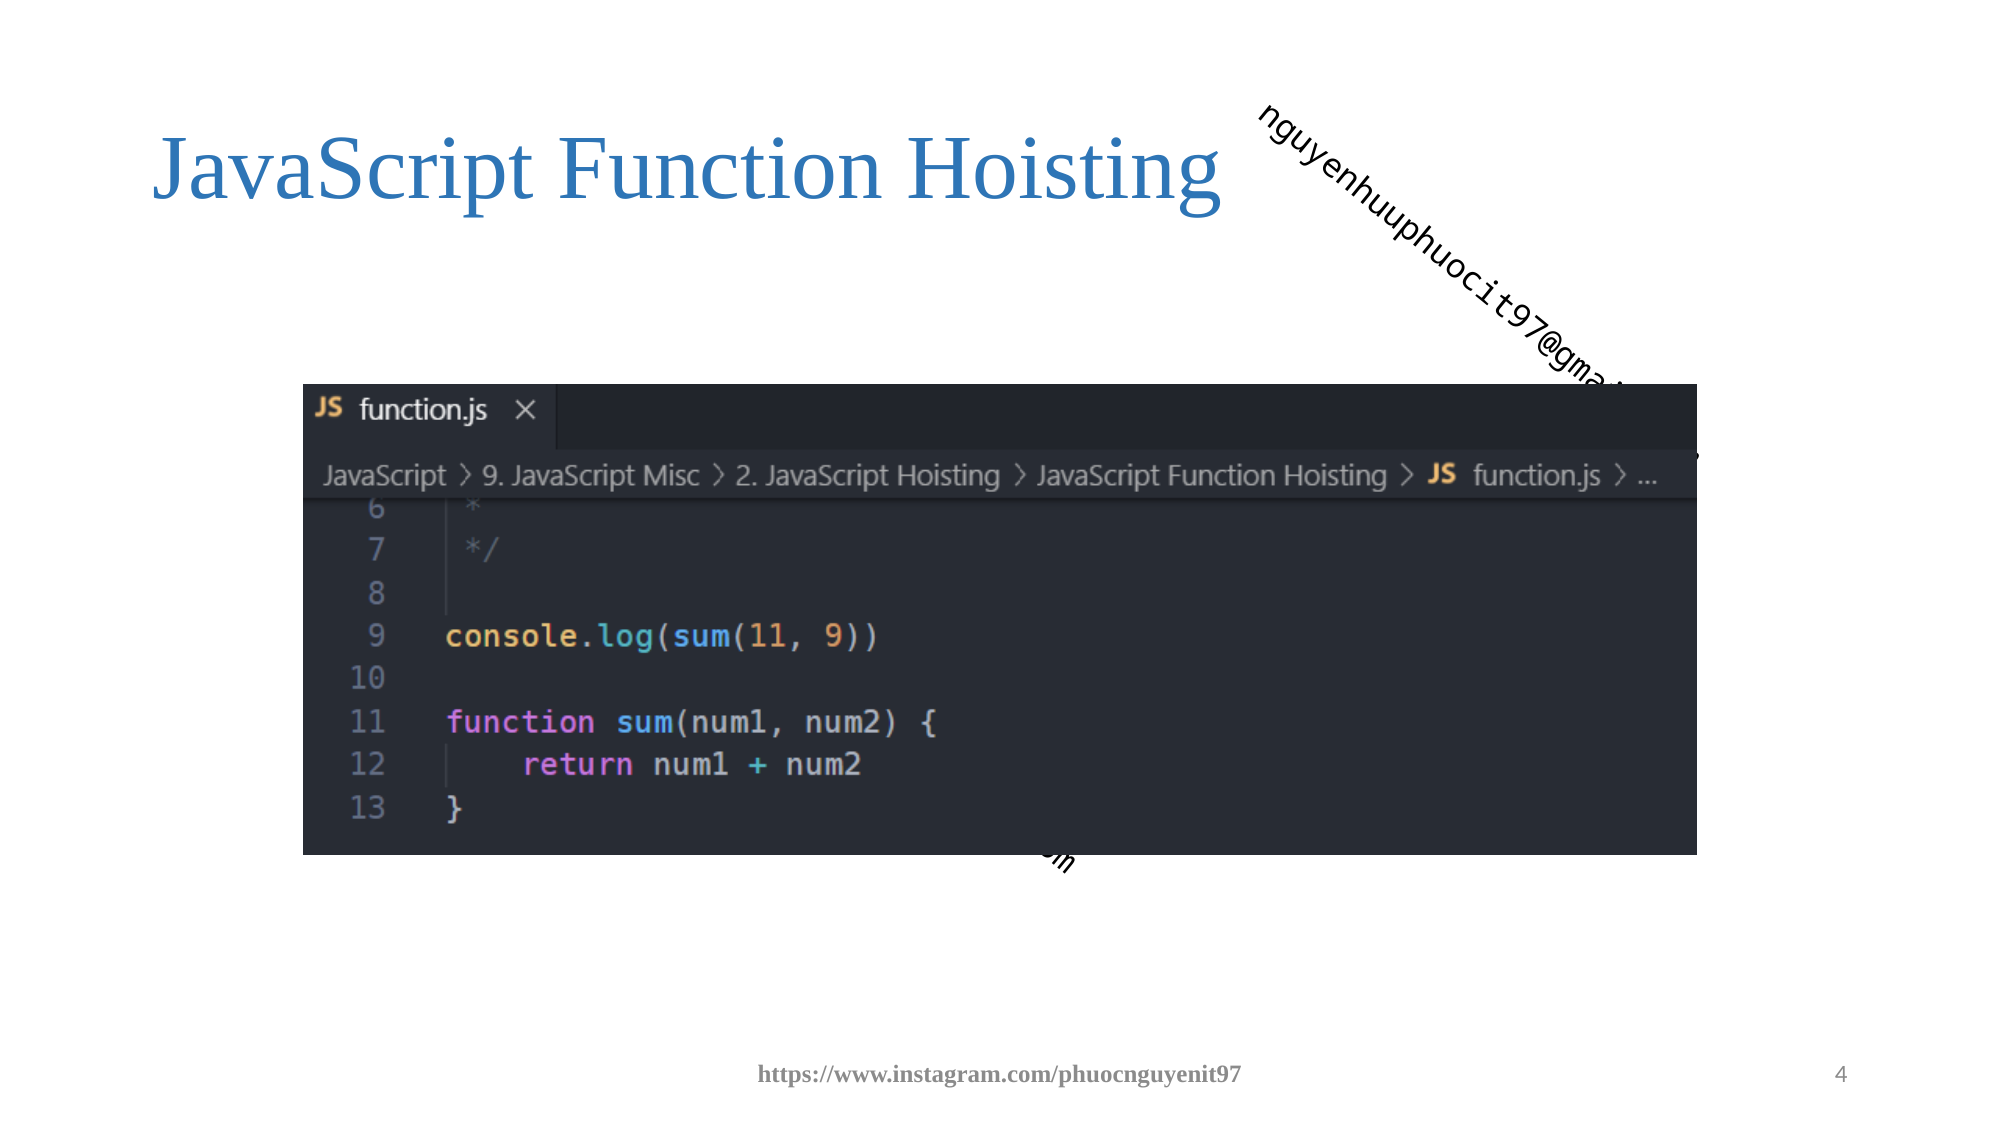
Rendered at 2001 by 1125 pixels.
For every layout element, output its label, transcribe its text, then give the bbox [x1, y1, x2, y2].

slide_number 4 [1412, 1042, 1863, 1103]
picture [303, 384, 1697, 855]
title JavaScript Function Hoisting [137, 59, 1863, 278]
footer https://www.instagram.com/phuocnguyenit97 [662, 1042, 1338, 1103]
